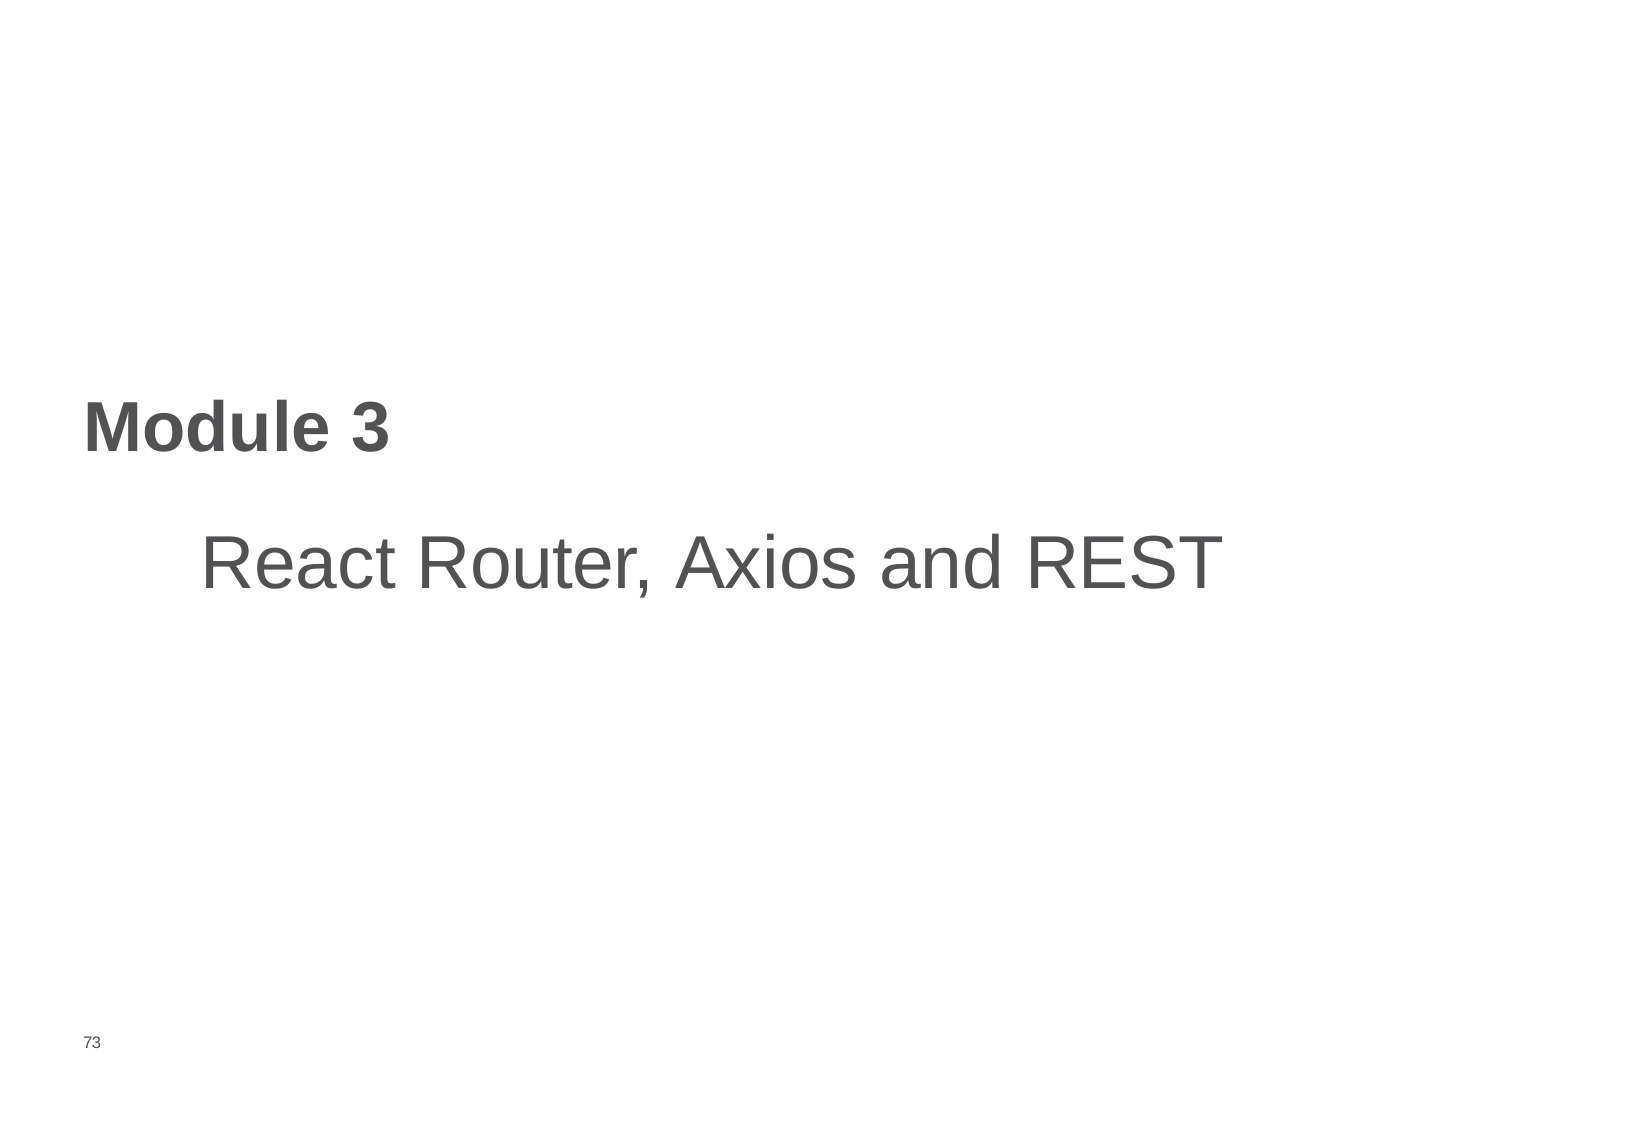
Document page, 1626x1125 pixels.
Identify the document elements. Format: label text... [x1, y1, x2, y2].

text_box 73 [81, 1029, 105, 1052]
text_box Module 3 [81, 378, 394, 466]
text_box React Router, Axios and REST [197, 511, 1228, 604]
